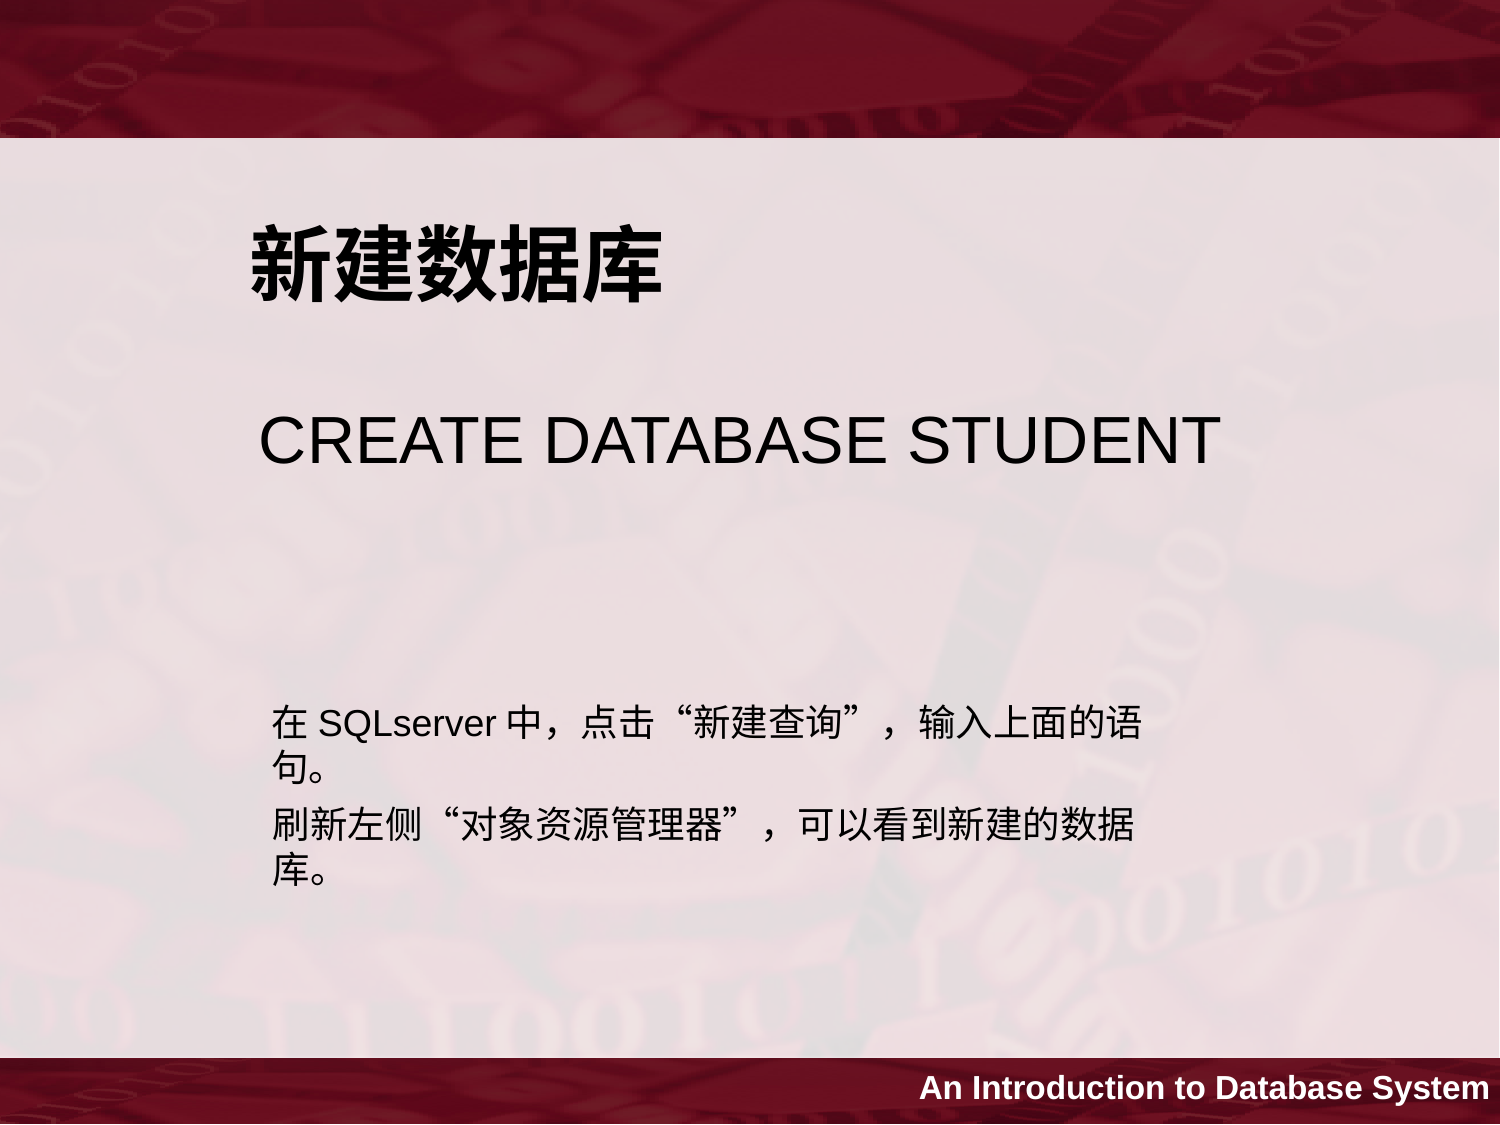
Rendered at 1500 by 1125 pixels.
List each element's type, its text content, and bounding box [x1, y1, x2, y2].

picture [0, 0, 1500, 1124]
text_box CREATE DATABASE STUDENT [244, 389, 1354, 485]
text_box 刷新左侧“对象资源管理器”，可以看到新建的数据库。 [258, 793, 1168, 899]
text_box 新建数据库 [234, 205, 723, 320]
text_box 在SQLserver中，点击“新建查询”，输入上面的语句。 [256, 691, 1168, 797]
